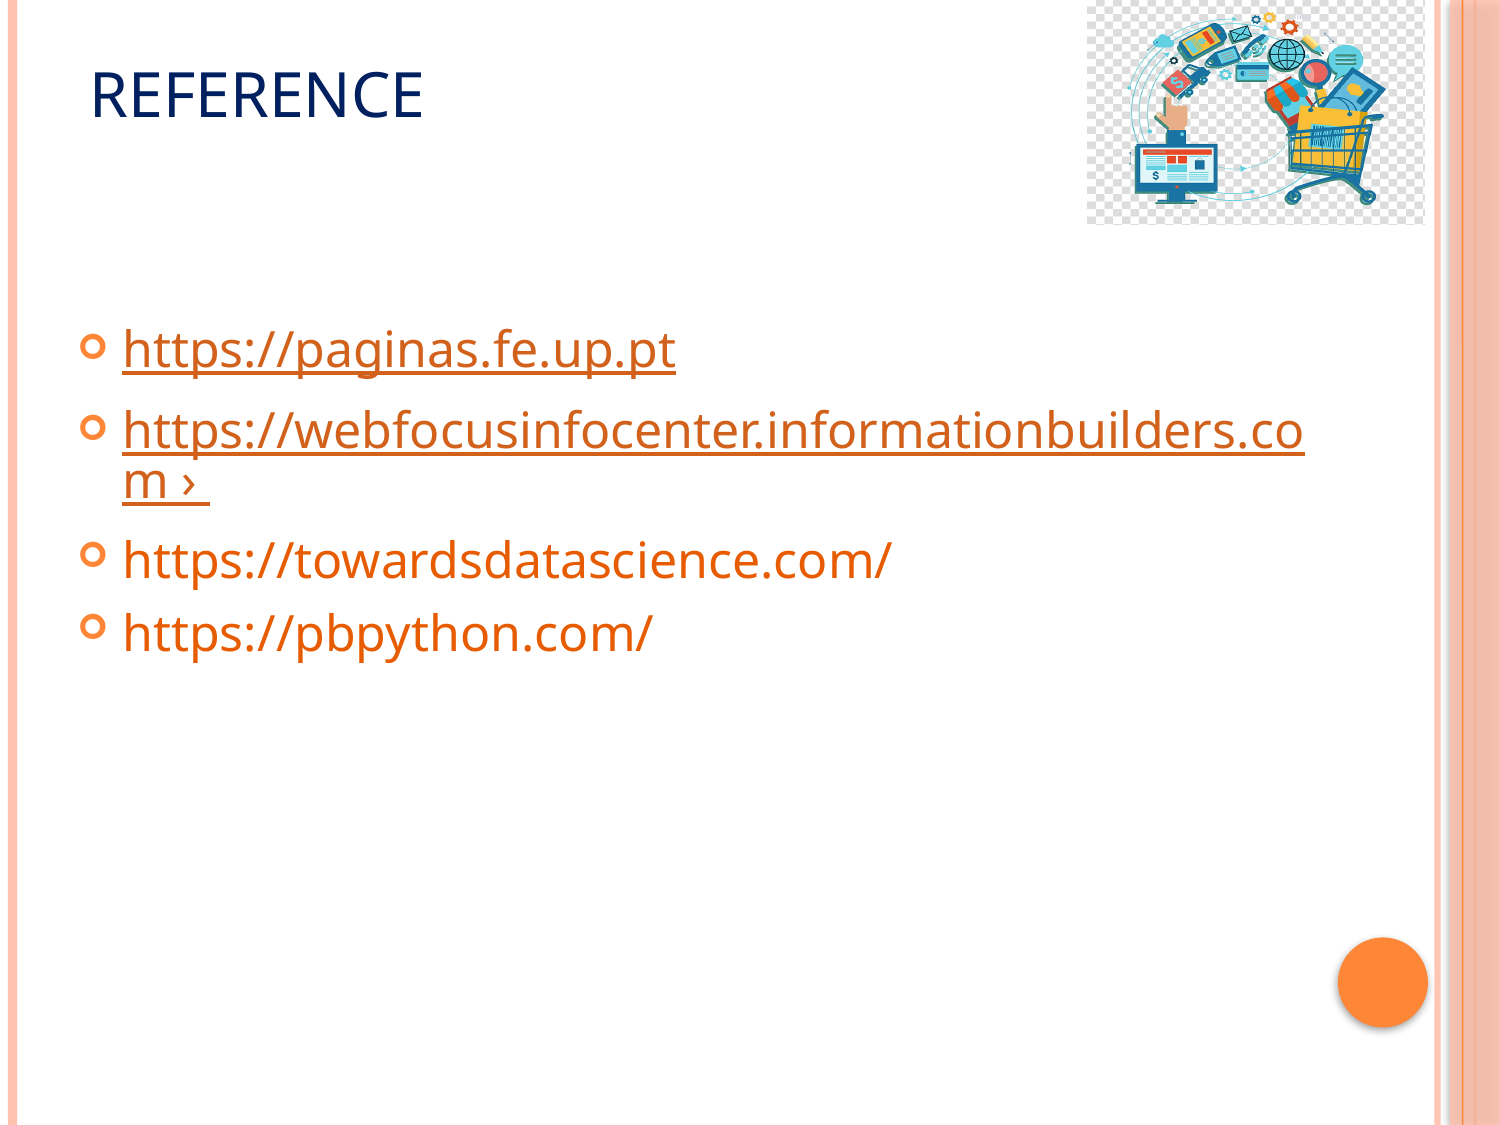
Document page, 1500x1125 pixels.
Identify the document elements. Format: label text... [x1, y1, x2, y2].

picture [1086, 0, 1426, 226]
list https://paginas.fe.up.pt https://webfocusinfocenter.informationbuilders.com › https://towardsdatascience.com/ https://pbpython.com/ [62, 237, 1363, 962]
title reference [75, 45, 1081, 138]
